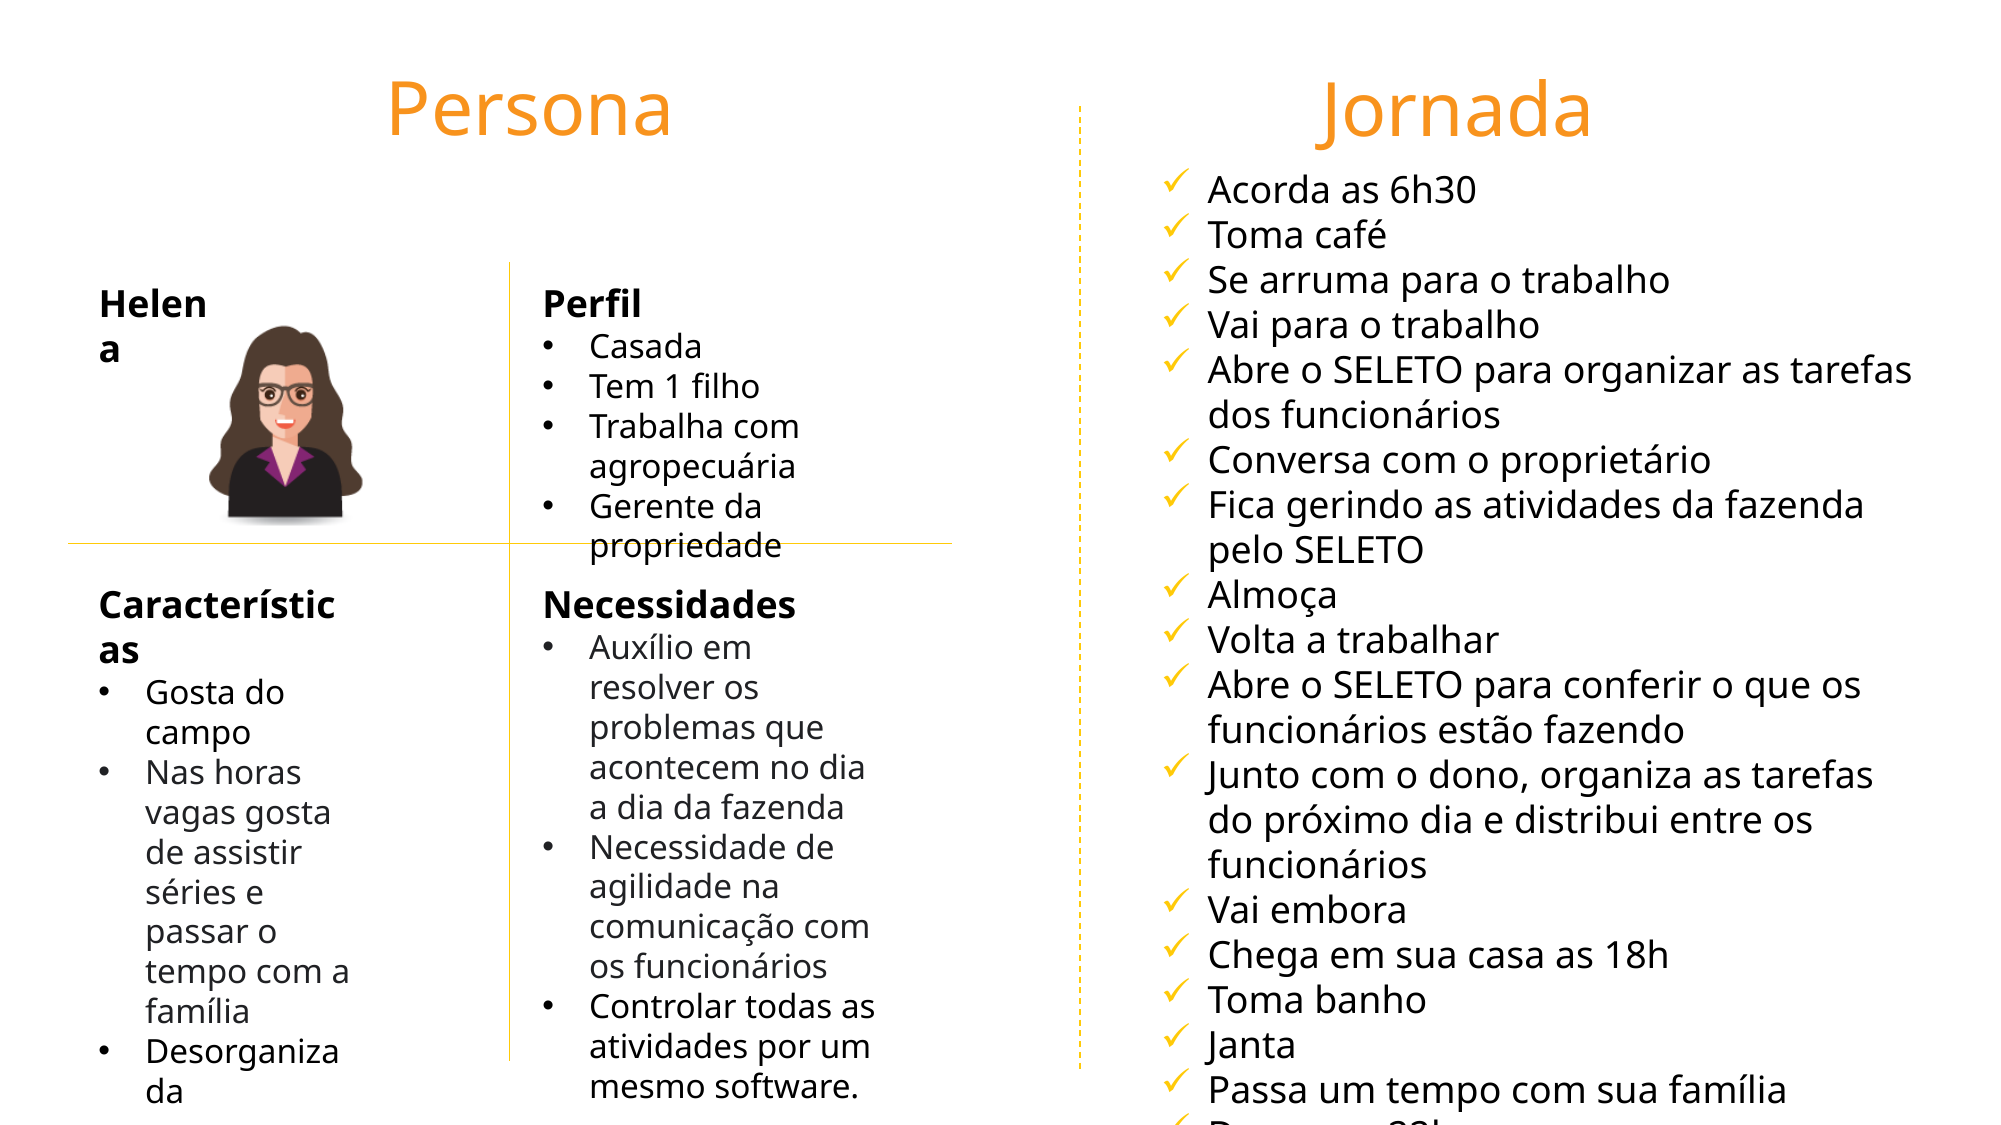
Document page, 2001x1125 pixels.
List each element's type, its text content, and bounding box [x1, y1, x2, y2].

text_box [68, 262, 952, 1125]
text_box Jornada [1306, 53, 1610, 158]
text_box Acorda as 6h30 Toma café Se arruma para o trabalho Vai para o trabalho Abre o SELETO para organizar as tarefas dos funcionários Conversa com o proprietário Fica gerindo as atividades da fazenda pelo SELETO Almoça Volta a trabalhar Abre o SELETO para conferir o que os funcionários estão fazendo Junto com o dono, organiza as tarefas do próximo dia e distribui entre os funcionários Vai embora Chega em sua casa as 18h Toma banho Janta Passa um tempo com sua família Dorme as 22h [1146, 158, 1940, 1125]
picture [207, 287, 366, 529]
text_box Persona [371, 52, 689, 158]
